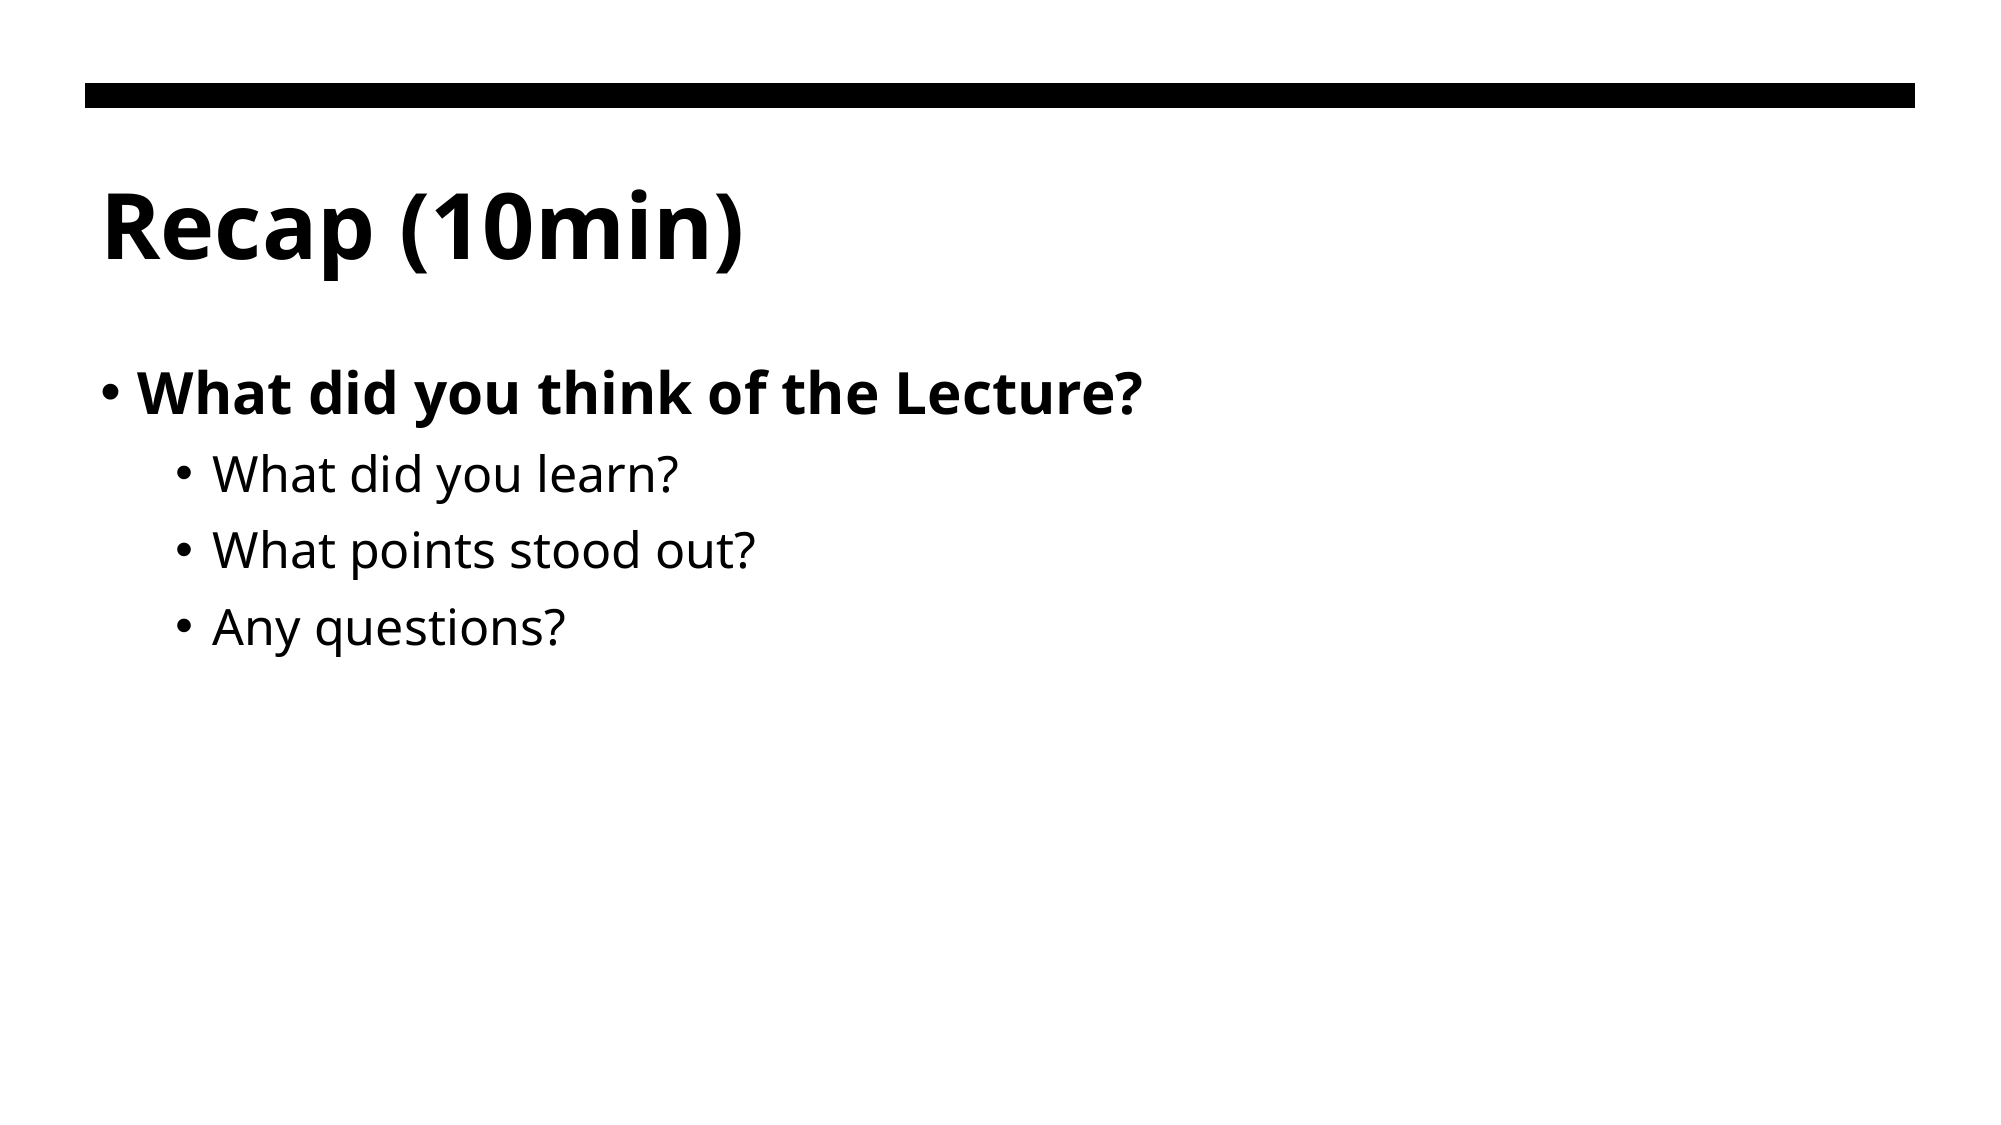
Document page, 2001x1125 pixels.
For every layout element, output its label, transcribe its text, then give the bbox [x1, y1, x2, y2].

title Recap (10min) [85, 160, 1916, 341]
list What did you think of the Lecture? What did you learn? What points stood out? Any questions? [85, 341, 1916, 1041]
